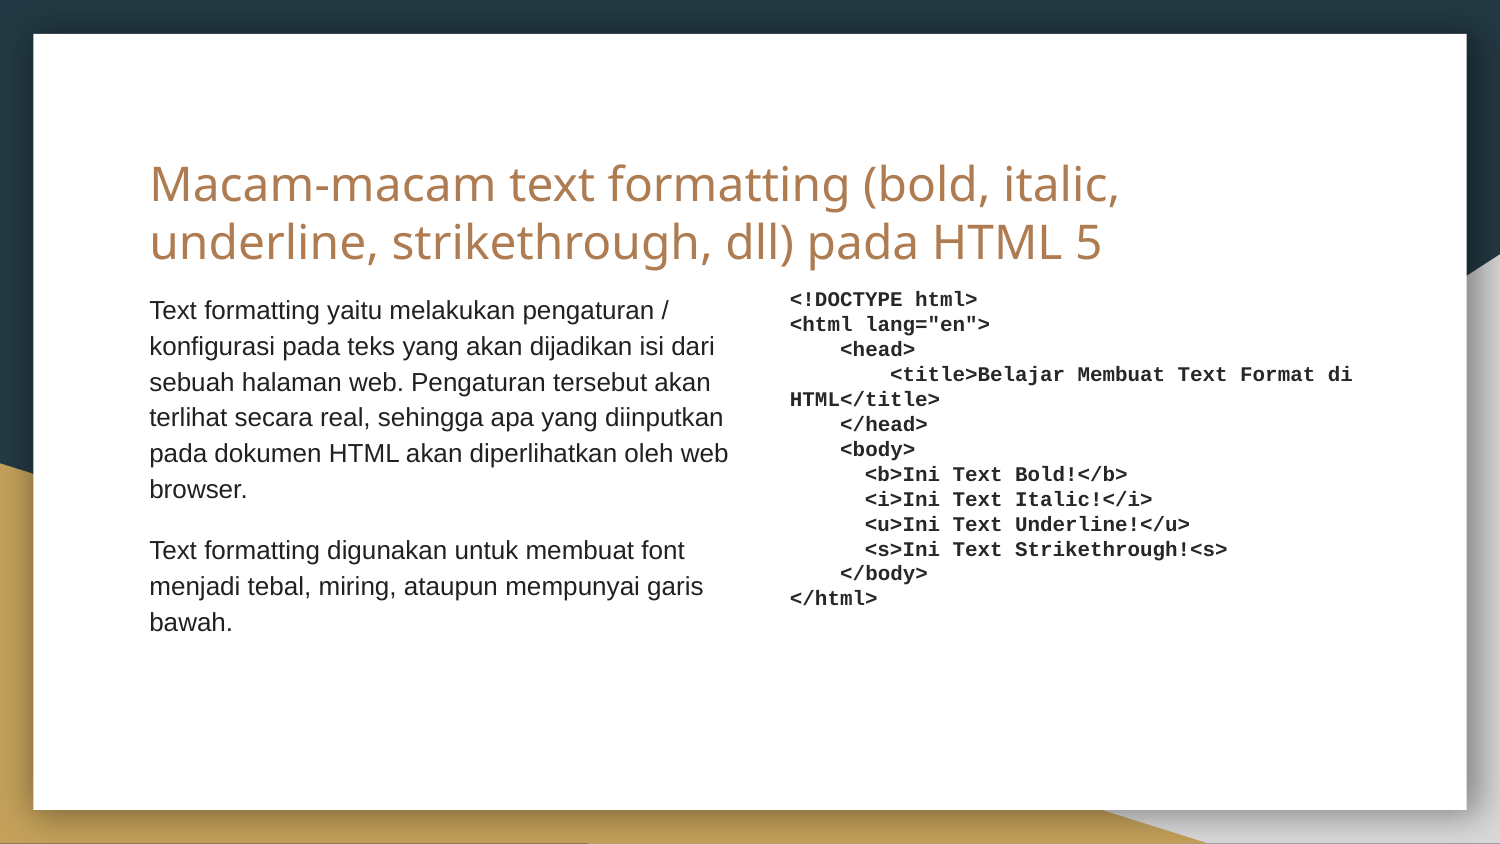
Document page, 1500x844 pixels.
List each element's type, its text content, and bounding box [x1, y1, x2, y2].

title Macam-macam text formatting (bold, italic, underline, strikethrough, dll) pada HTML 5 [134, 138, 1366, 296]
list Text formatting yaitu melakukan pengaturan / konfigurasi pada teks yang akan dijadikan isi dari sebuah halaman web. Pengaturan tersebut akan terlihat secara real, sehingga apa yang diinputkan pada dokumen HTML akan diperlihatkan oleh web browser. Text formatting digunakan untuk membuat font menjadi tebal, miring, ataupun mempunyai garis bawah. [134, 273, 750, 729]
list <!DOCTYPE html> <html lang="en"> <head> <title>Belajar Membuat Text Format di HTML</title> </head> <body> <b>Ini Text Bold!</b> <i>Ini Text Italic!</i> <u>Ini Text Underline!</u> <s>Ini Text Strikethrough!<s> </body> </html> [775, 270, 1391, 725]
